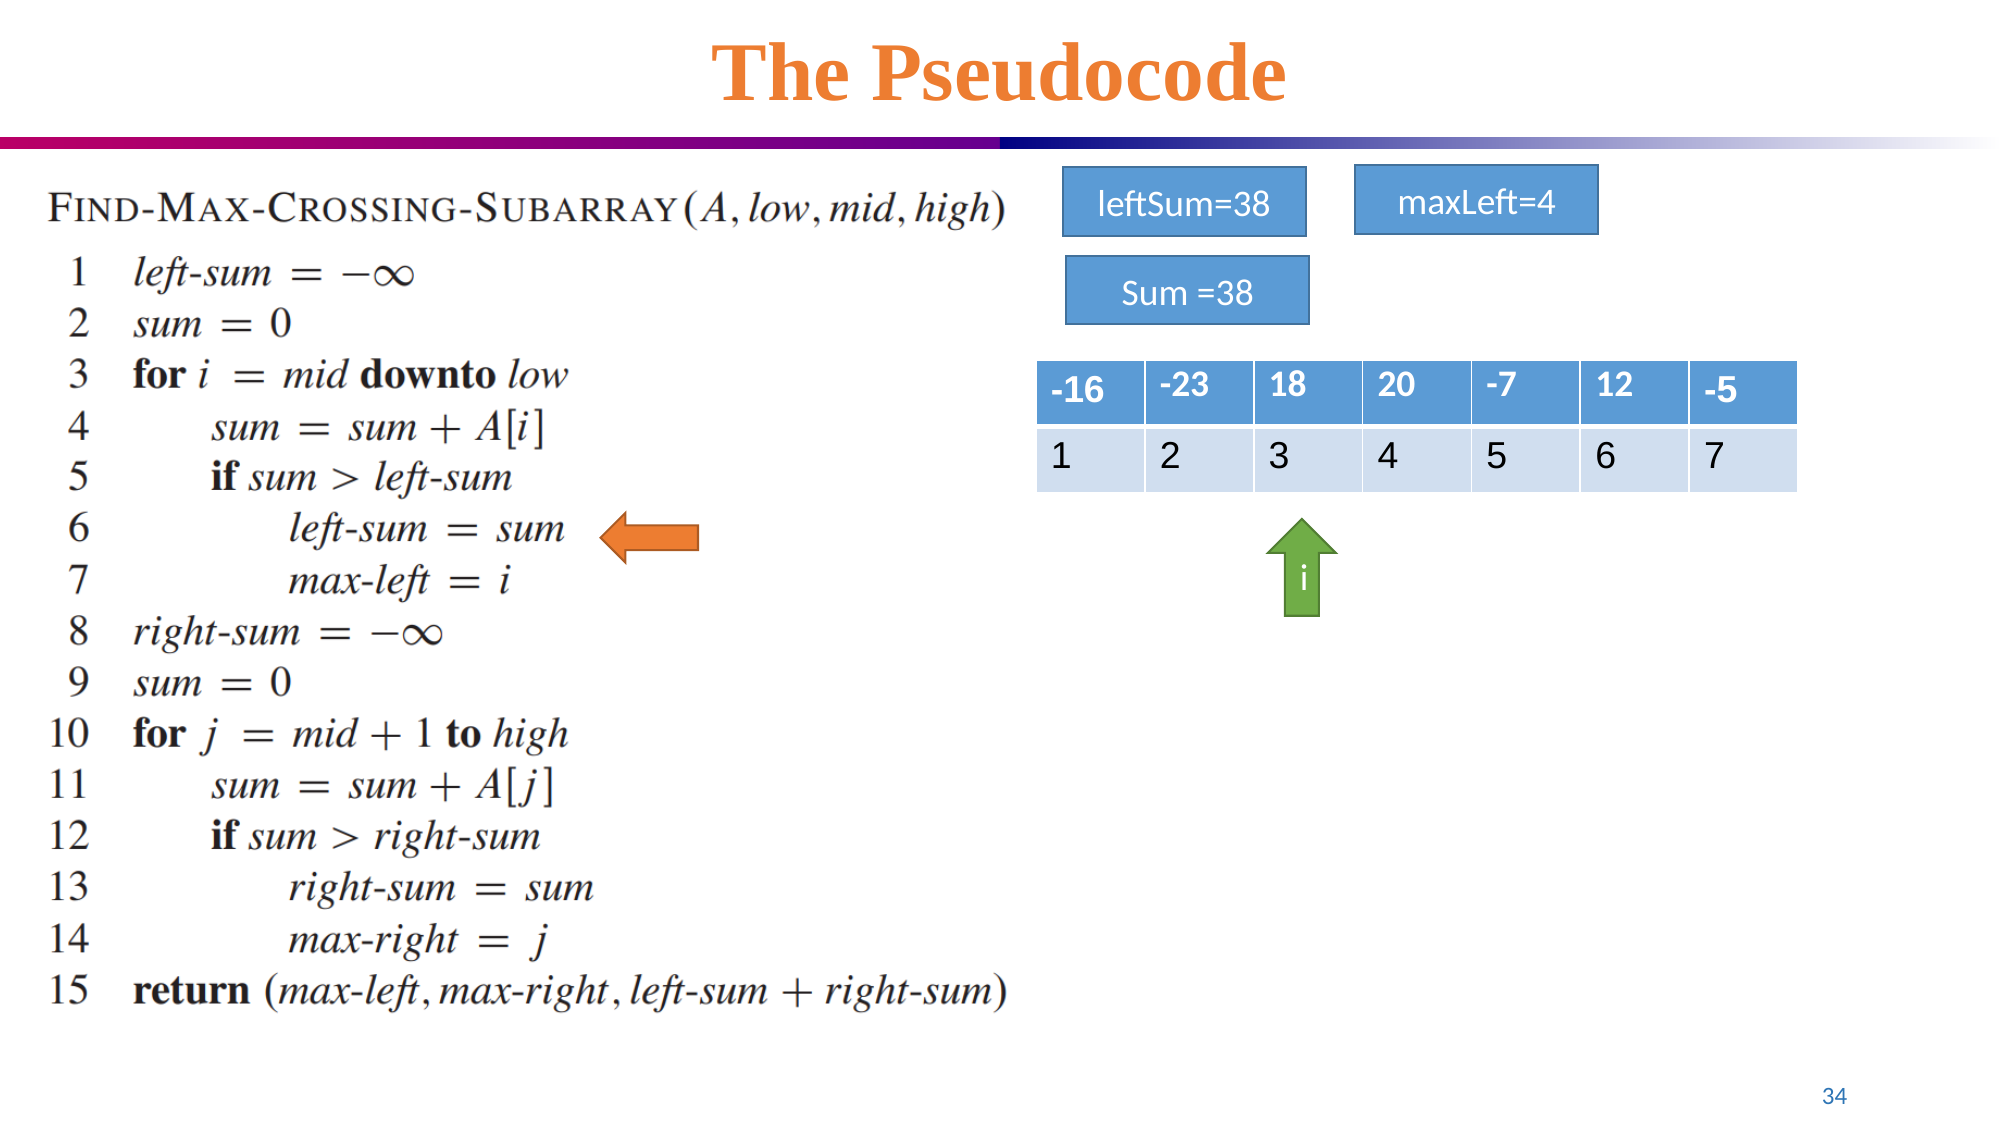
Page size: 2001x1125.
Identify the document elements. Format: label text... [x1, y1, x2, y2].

text_box i [1267, 518, 1336, 616]
table_cell 1 [1040, 429, 1144, 492]
text_box leftSum=38 [1062, 167, 1306, 236]
table_cell 2 [1146, 429, 1253, 492]
table_cell 5 [1472, 429, 1579, 492]
title The Pseudocode [137, 24, 1863, 124]
table_header -16 [1040, 361, 1144, 424]
table_header -5 [1690, 361, 1797, 424]
table_header -23 [1146, 361, 1253, 424]
table_header 12 [1581, 361, 1688, 424]
text_box Sum =38 [1066, 255, 1310, 325]
table_cell 3 [1255, 429, 1362, 492]
table_cell 7 [1690, 429, 1797, 492]
picture [41, 181, 1036, 1034]
table_cell 4 [1363, 429, 1471, 492]
table_header -7 [1472, 361, 1579, 424]
table_cell 6 [1581, 429, 1688, 492]
text_box maxLeft=4 [1355, 165, 1599, 234]
slide_number 34 [1412, 1065, 1863, 1125]
table_header 20 [1363, 361, 1471, 424]
table_header 18 [1255, 361, 1362, 424]
